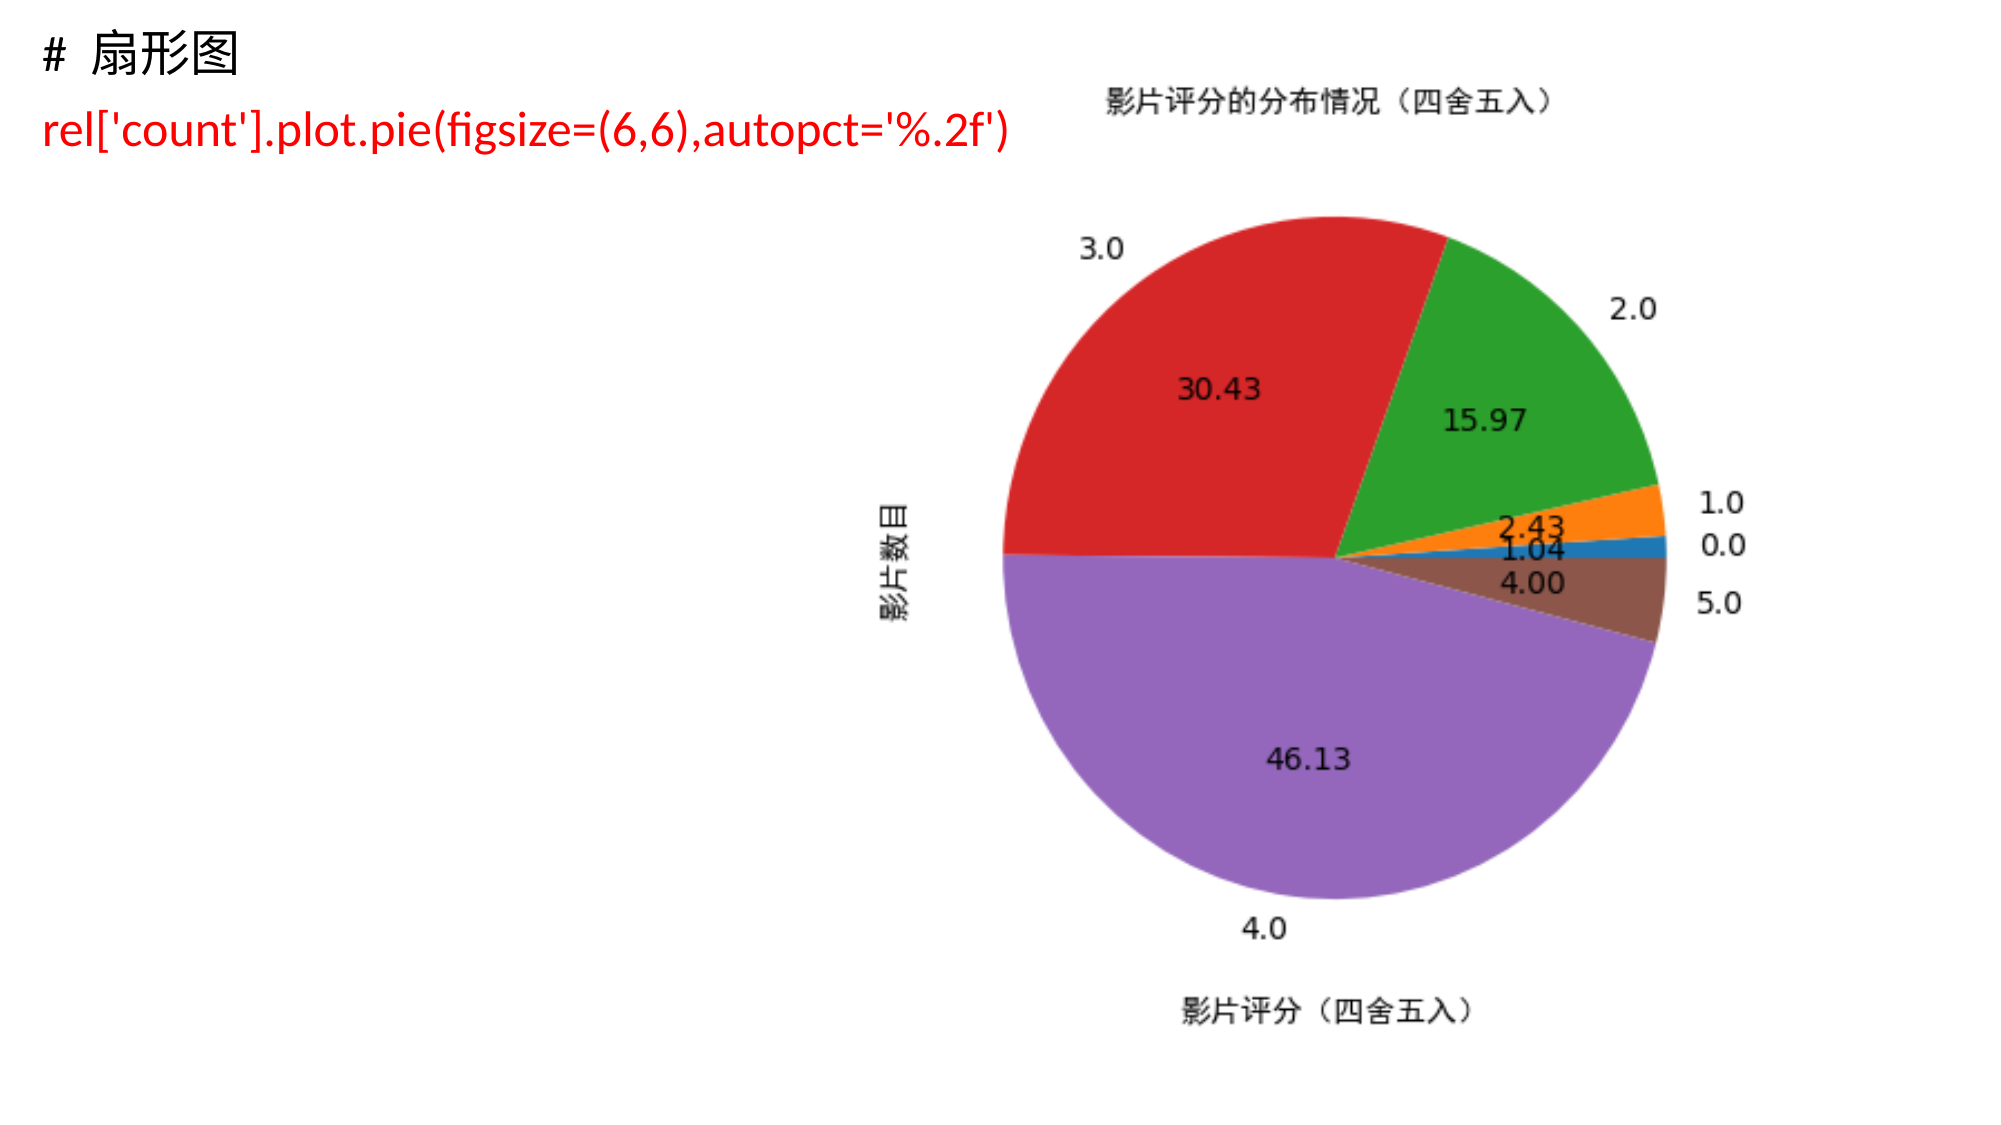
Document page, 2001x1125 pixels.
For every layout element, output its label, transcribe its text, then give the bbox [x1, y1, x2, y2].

text_box # 扇形图 rel['count'].plot.pie(figsize=(6,6),autopct='%.2f') [27, 20, 1069, 1125]
picture [787, 0, 1857, 1107]
